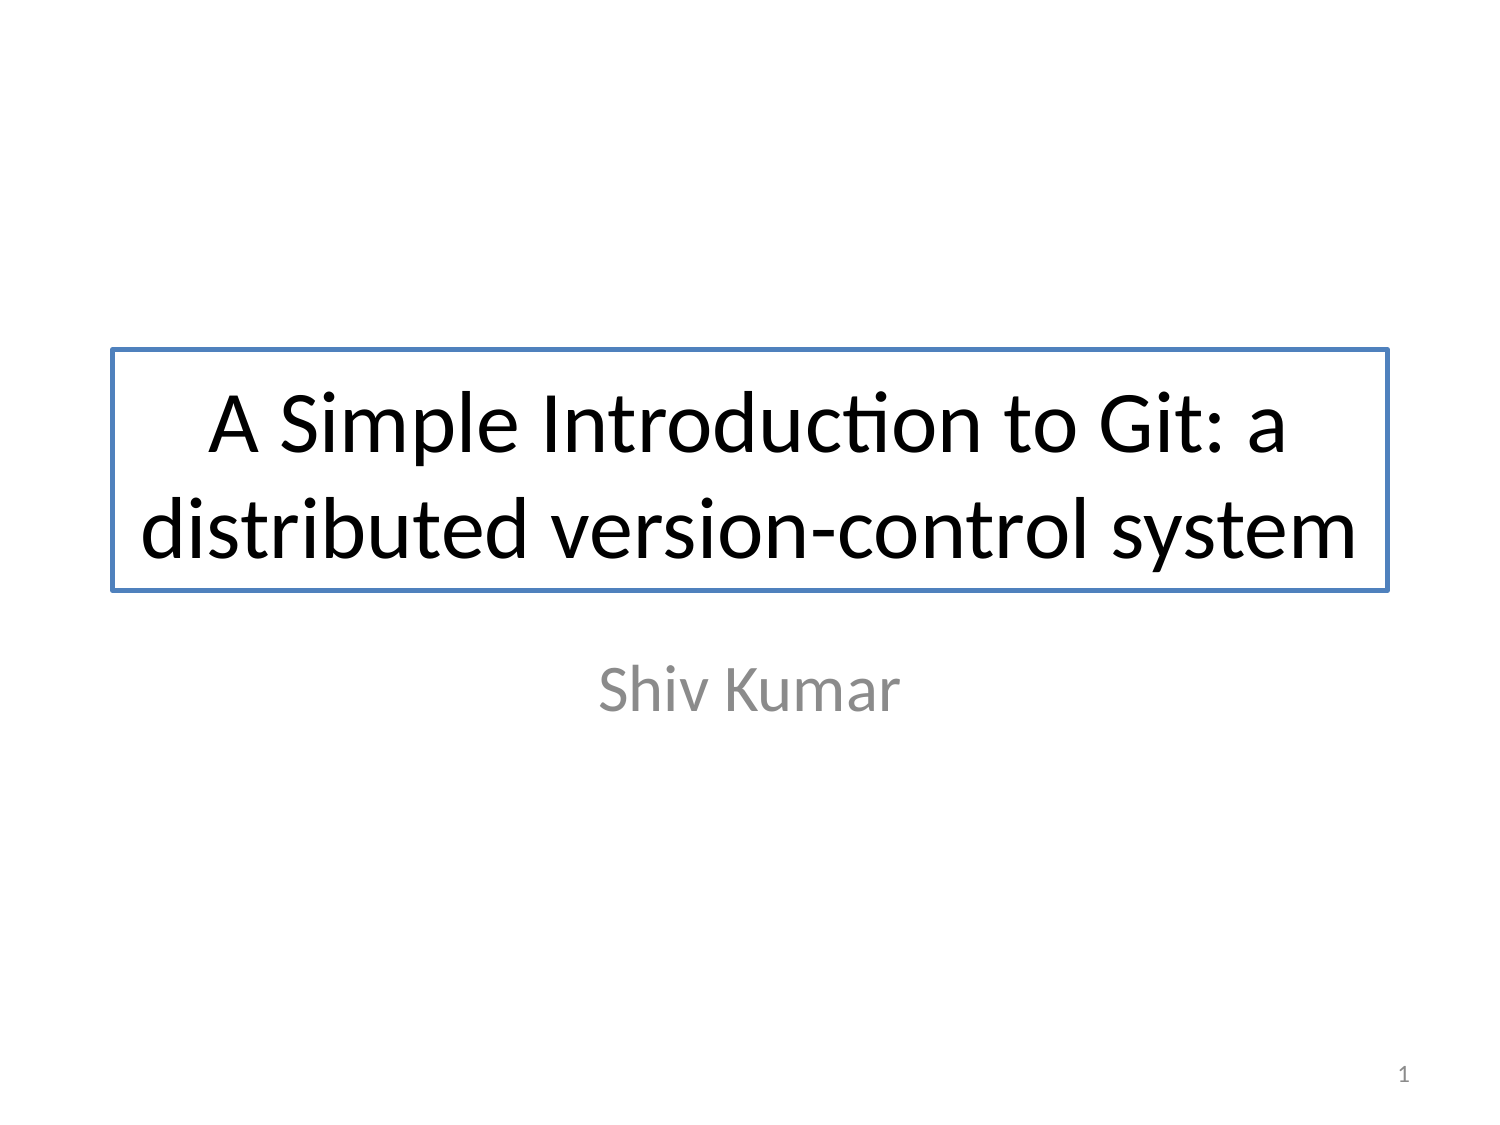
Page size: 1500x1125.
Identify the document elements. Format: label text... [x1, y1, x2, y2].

title A Simple Introduction to Git: a distributed version-control system [110, 347, 1390, 593]
subtitle Shiv Kumar [225, 637, 1275, 925]
slide_number 1 [1074, 1042, 1425, 1103]
